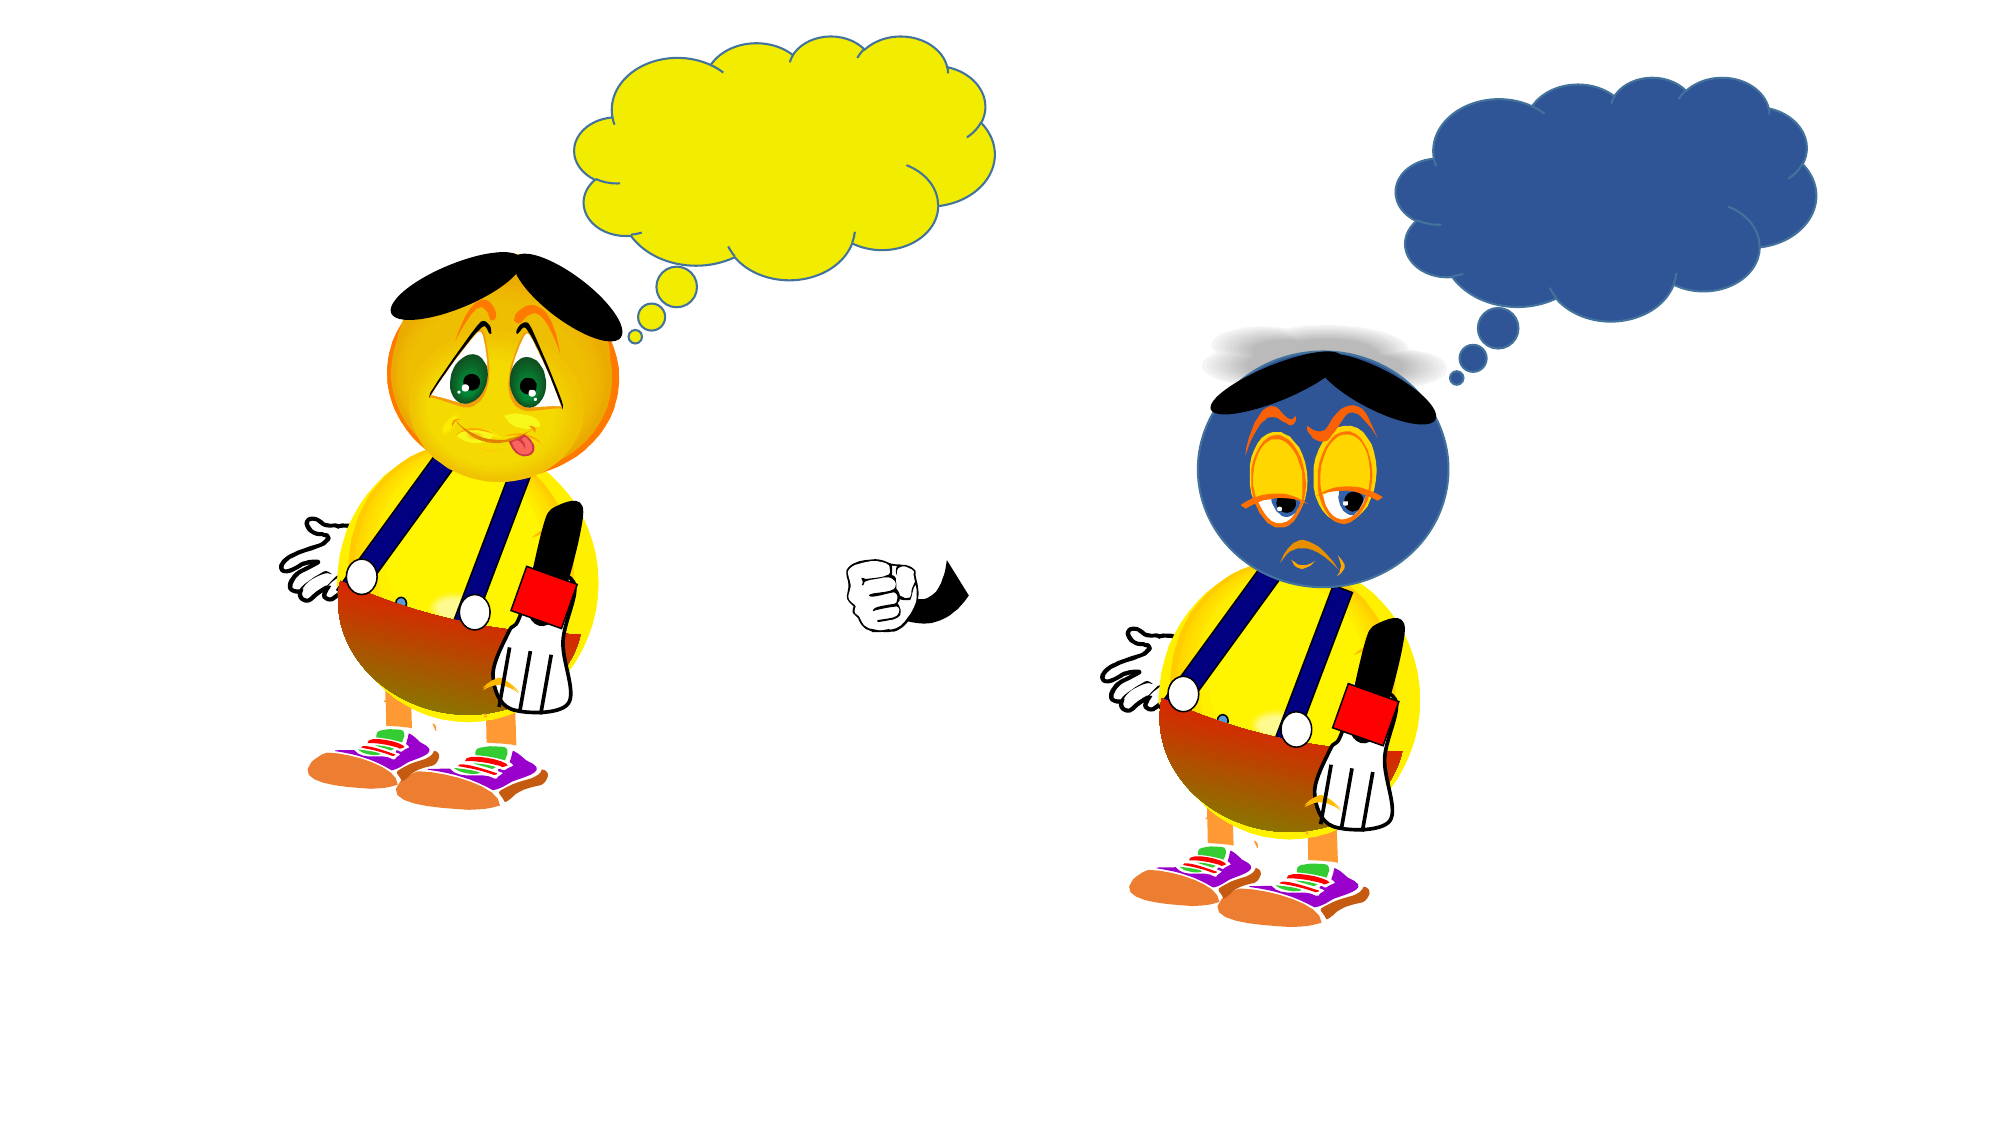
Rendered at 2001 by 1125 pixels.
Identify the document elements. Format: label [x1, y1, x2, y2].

text_box [1449, 370, 1465, 386]
text_box [1458, 343, 1488, 373]
text_box [637, 302, 667, 332]
text_box [1099, 625, 1129, 712]
text_box [278, 233, 635, 810]
text_box [635, 328, 644, 345]
text_box [573, 35, 996, 309]
text_box [1129, 324, 1449, 928]
text_box [1394, 76, 1818, 350]
text_box [846, 559, 969, 633]
